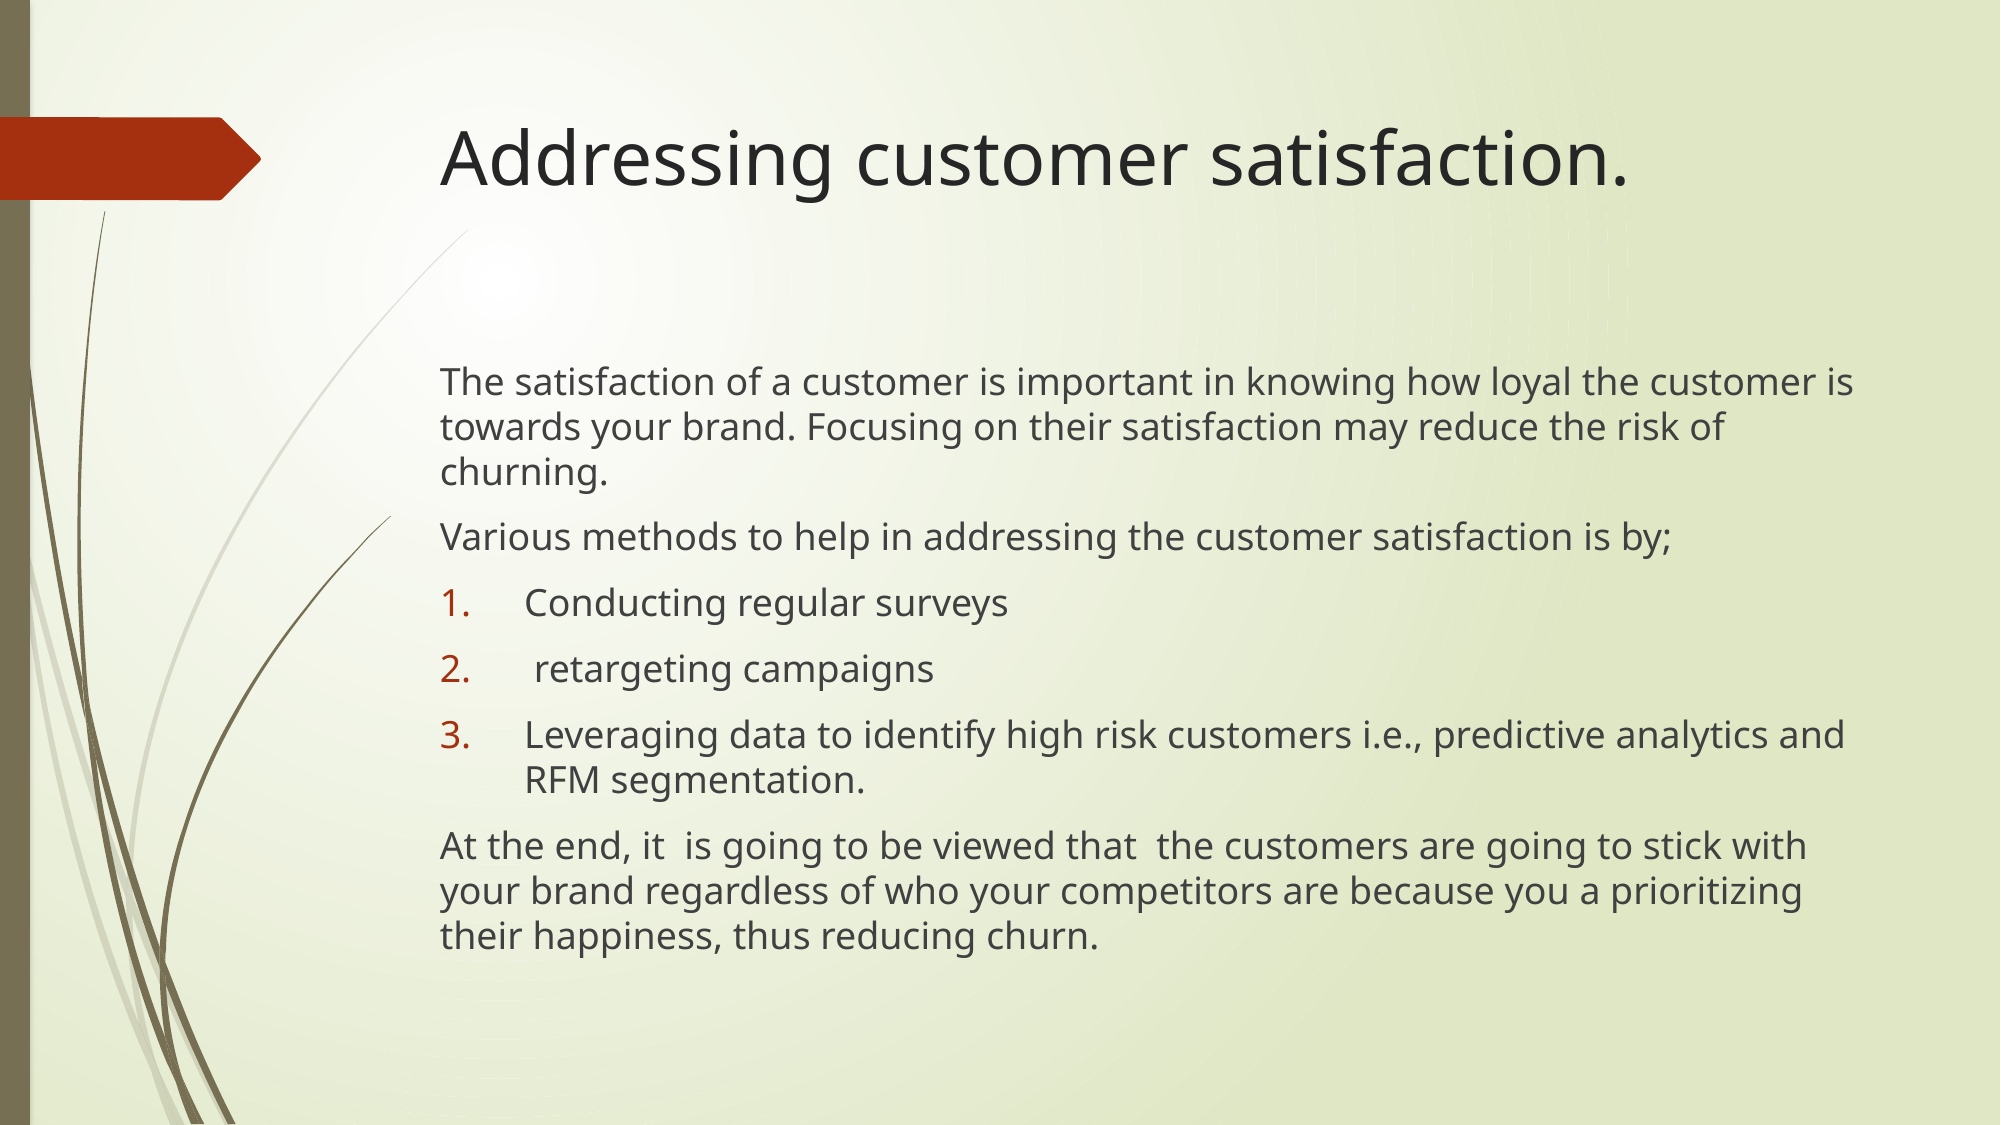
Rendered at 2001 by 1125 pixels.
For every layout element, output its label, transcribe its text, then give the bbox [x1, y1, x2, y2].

list The satisfaction of a customer is important in knowing how loyal the customer is towards your brand. Focusing on their satisfaction may reduce the risk of churning. Various methods to help in addressing the customer satisfaction is by; Conducting regular surveys retargeting campaigns Leveraging data to identify high risk customers i.e., predictive analytics and RFM segmentation. At the end, it is going to be viewed that the customers are going to stick with your brand regardless of who your competitors are because you a prioritizing their happiness, thus reducing churn. [424, 350, 1888, 970]
title Addressing customer satisfaction. [425, 102, 1888, 313]
